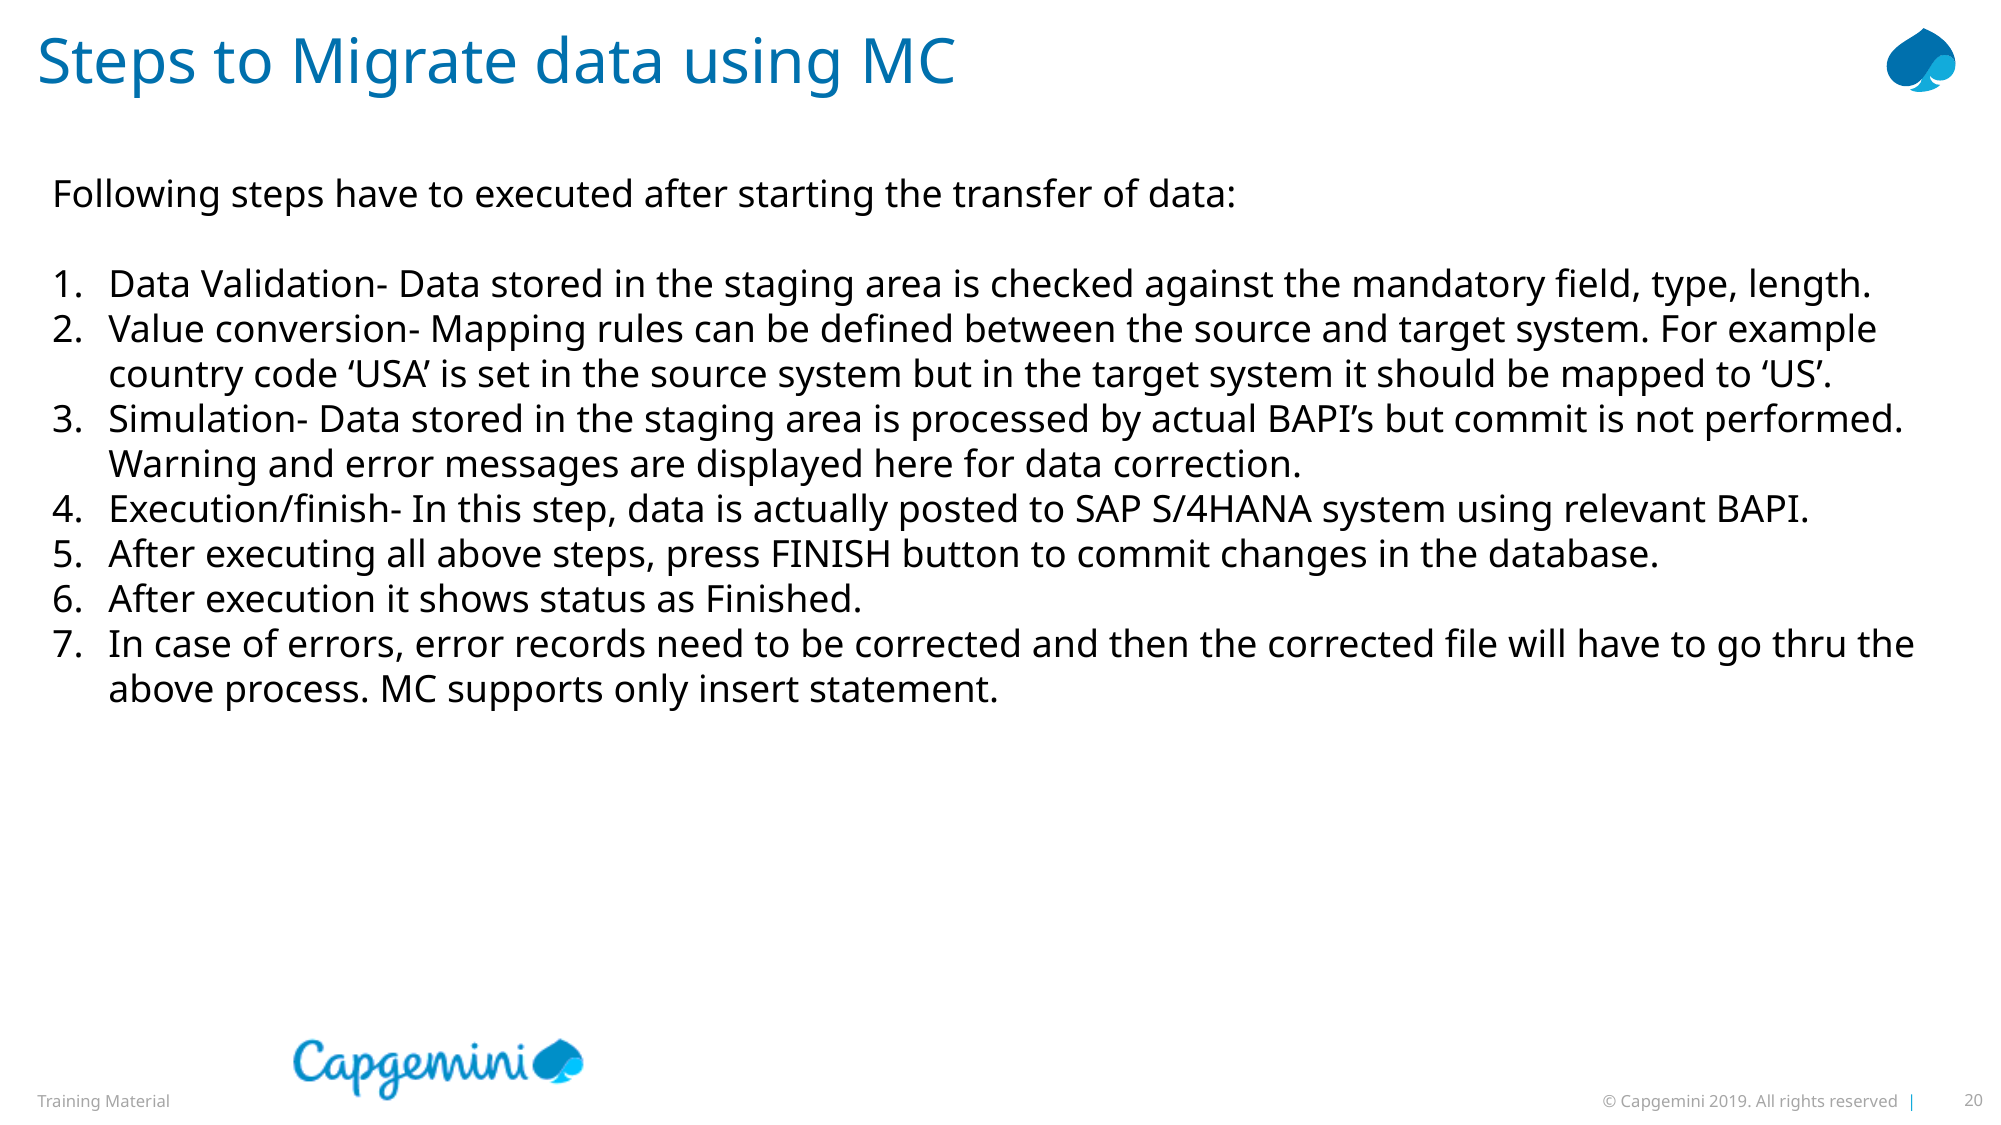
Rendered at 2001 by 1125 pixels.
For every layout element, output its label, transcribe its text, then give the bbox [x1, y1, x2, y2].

picture [282, 1012, 621, 1119]
text_box Following steps have to executed after starting the transfer of data: Data Validation- Data stored in the staging area is checked against the mandatory field, type, length. Value conversion- Mapping rules can be defined between the source and target system. For example country code ‘USA’ is set in the source system but in the target system it should be mapped to ‘US’. Simulation- Data stored in the staging area is processed by actual BAPI’s but commit is not performed. Warning and error messages are displayed here for data correction. Execution/finish- In this step, data is actually posted to SAP S/4HANA system using relevant BAPI. After executing all above steps, press FINISH button to commit changes in the database. After execution it shows status as Finished. In case of errors, error records need to be corrected and then the corrected file will have to go thru the above process. MC supports only insert statement. [37, 162, 1955, 718]
title Steps to Migrate data using MC [37, 0, 1863, 119]
